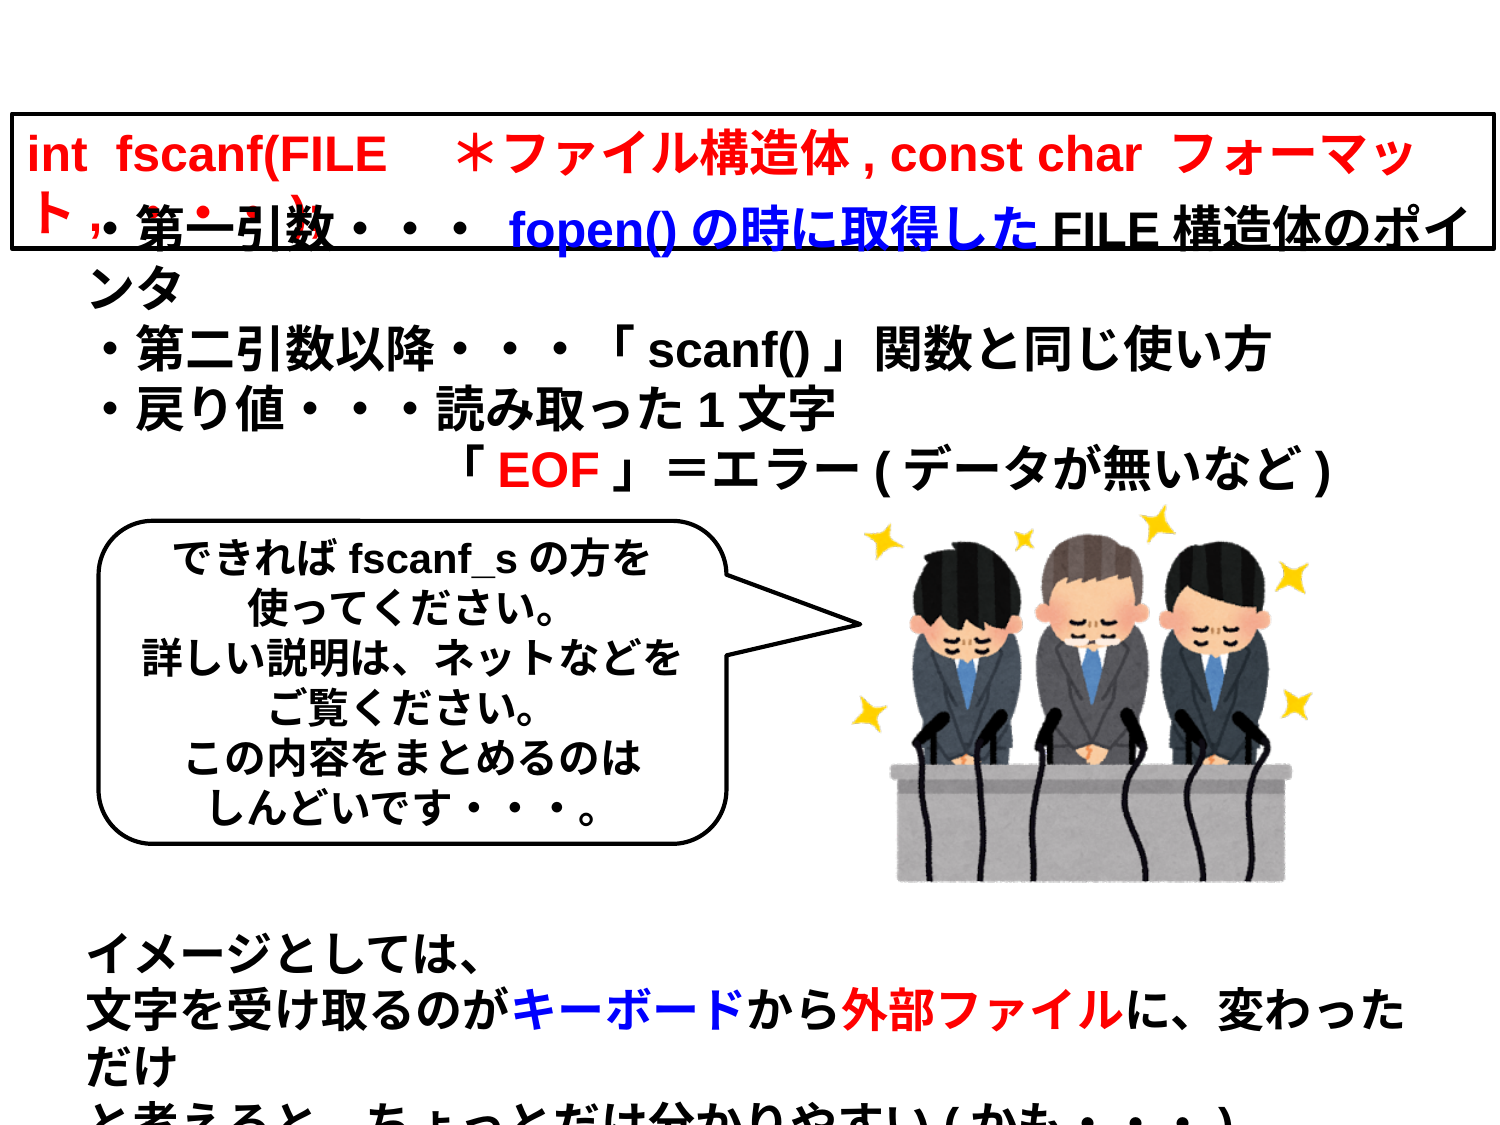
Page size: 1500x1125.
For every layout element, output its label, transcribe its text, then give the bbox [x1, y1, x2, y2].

text_box できればfscanf_sの方を 使ってください。 詳しい説明は、ネットなどを ご覧ください。 この内容をまとめるのは しんどいです・・・。 [96, 518, 839, 846]
text_box イメージとしては、 文字を受け取るのがキーボードから外部ファイルに、変わっただけ と考えると、ちょっとだけ分かりやすい(かも・・・)。 [70, 916, 1445, 1125]
text_box ・第一引数・・・ fopen()の時に取得したFILE構造体のポインタ ・第二引数以降・・・「scanf()」関数と同じ使い方 ・戻り値・・・読み取った1文字 「EOF」＝エラー(データが無いなど) [70, 190, 1500, 506]
picture [844, 490, 1328, 920]
text_box int fscanf(FILE ＊ファイル構造体, const char フォーマット, ・・・); [10, 112, 1496, 251]
